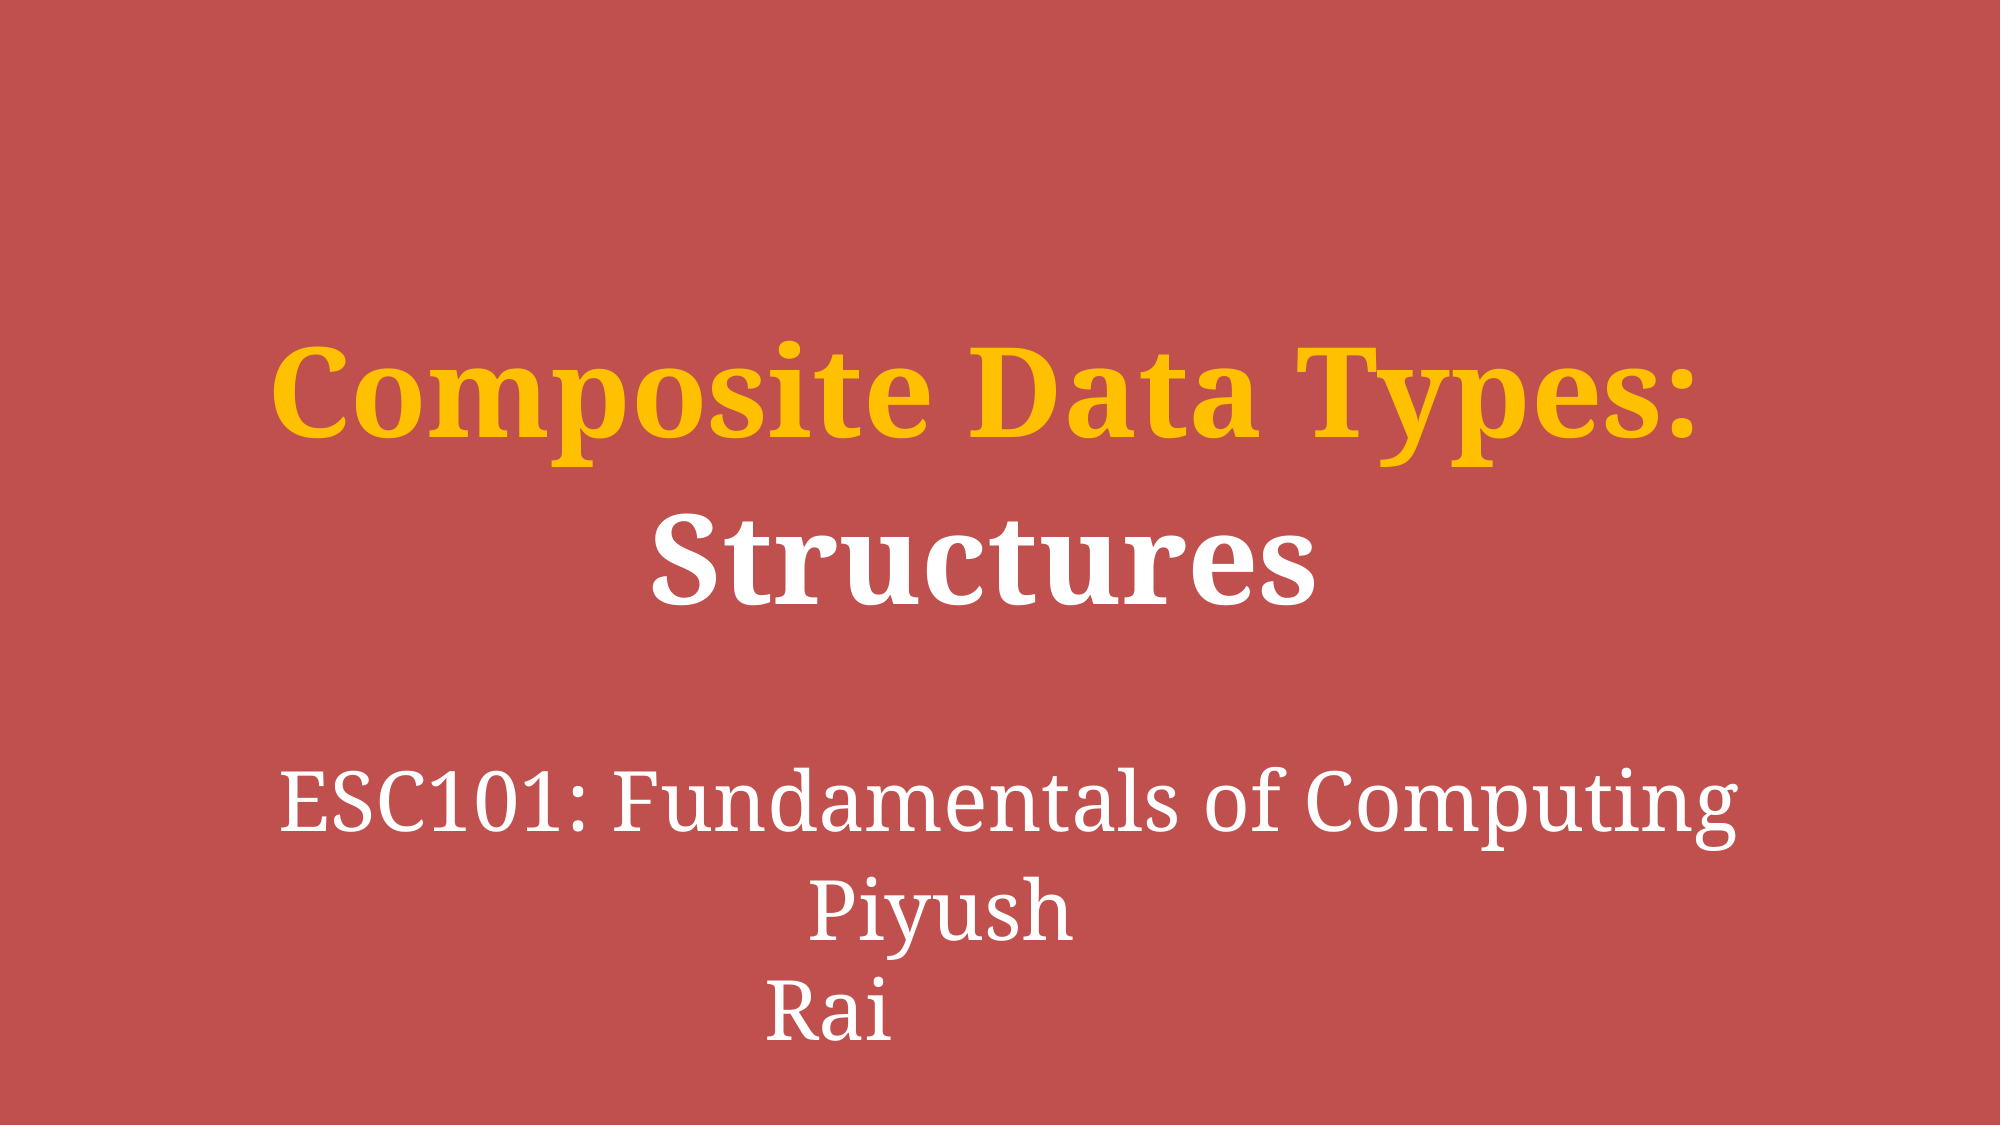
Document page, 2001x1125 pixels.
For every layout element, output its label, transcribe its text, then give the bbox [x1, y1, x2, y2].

text_box Piyush Rai [749, 849, 1221, 1125]
subtitle Composite Data Types: Structures [4, 137, 1966, 721]
title ESC101: Fundamentals of Computing [159, 721, 1860, 948]
